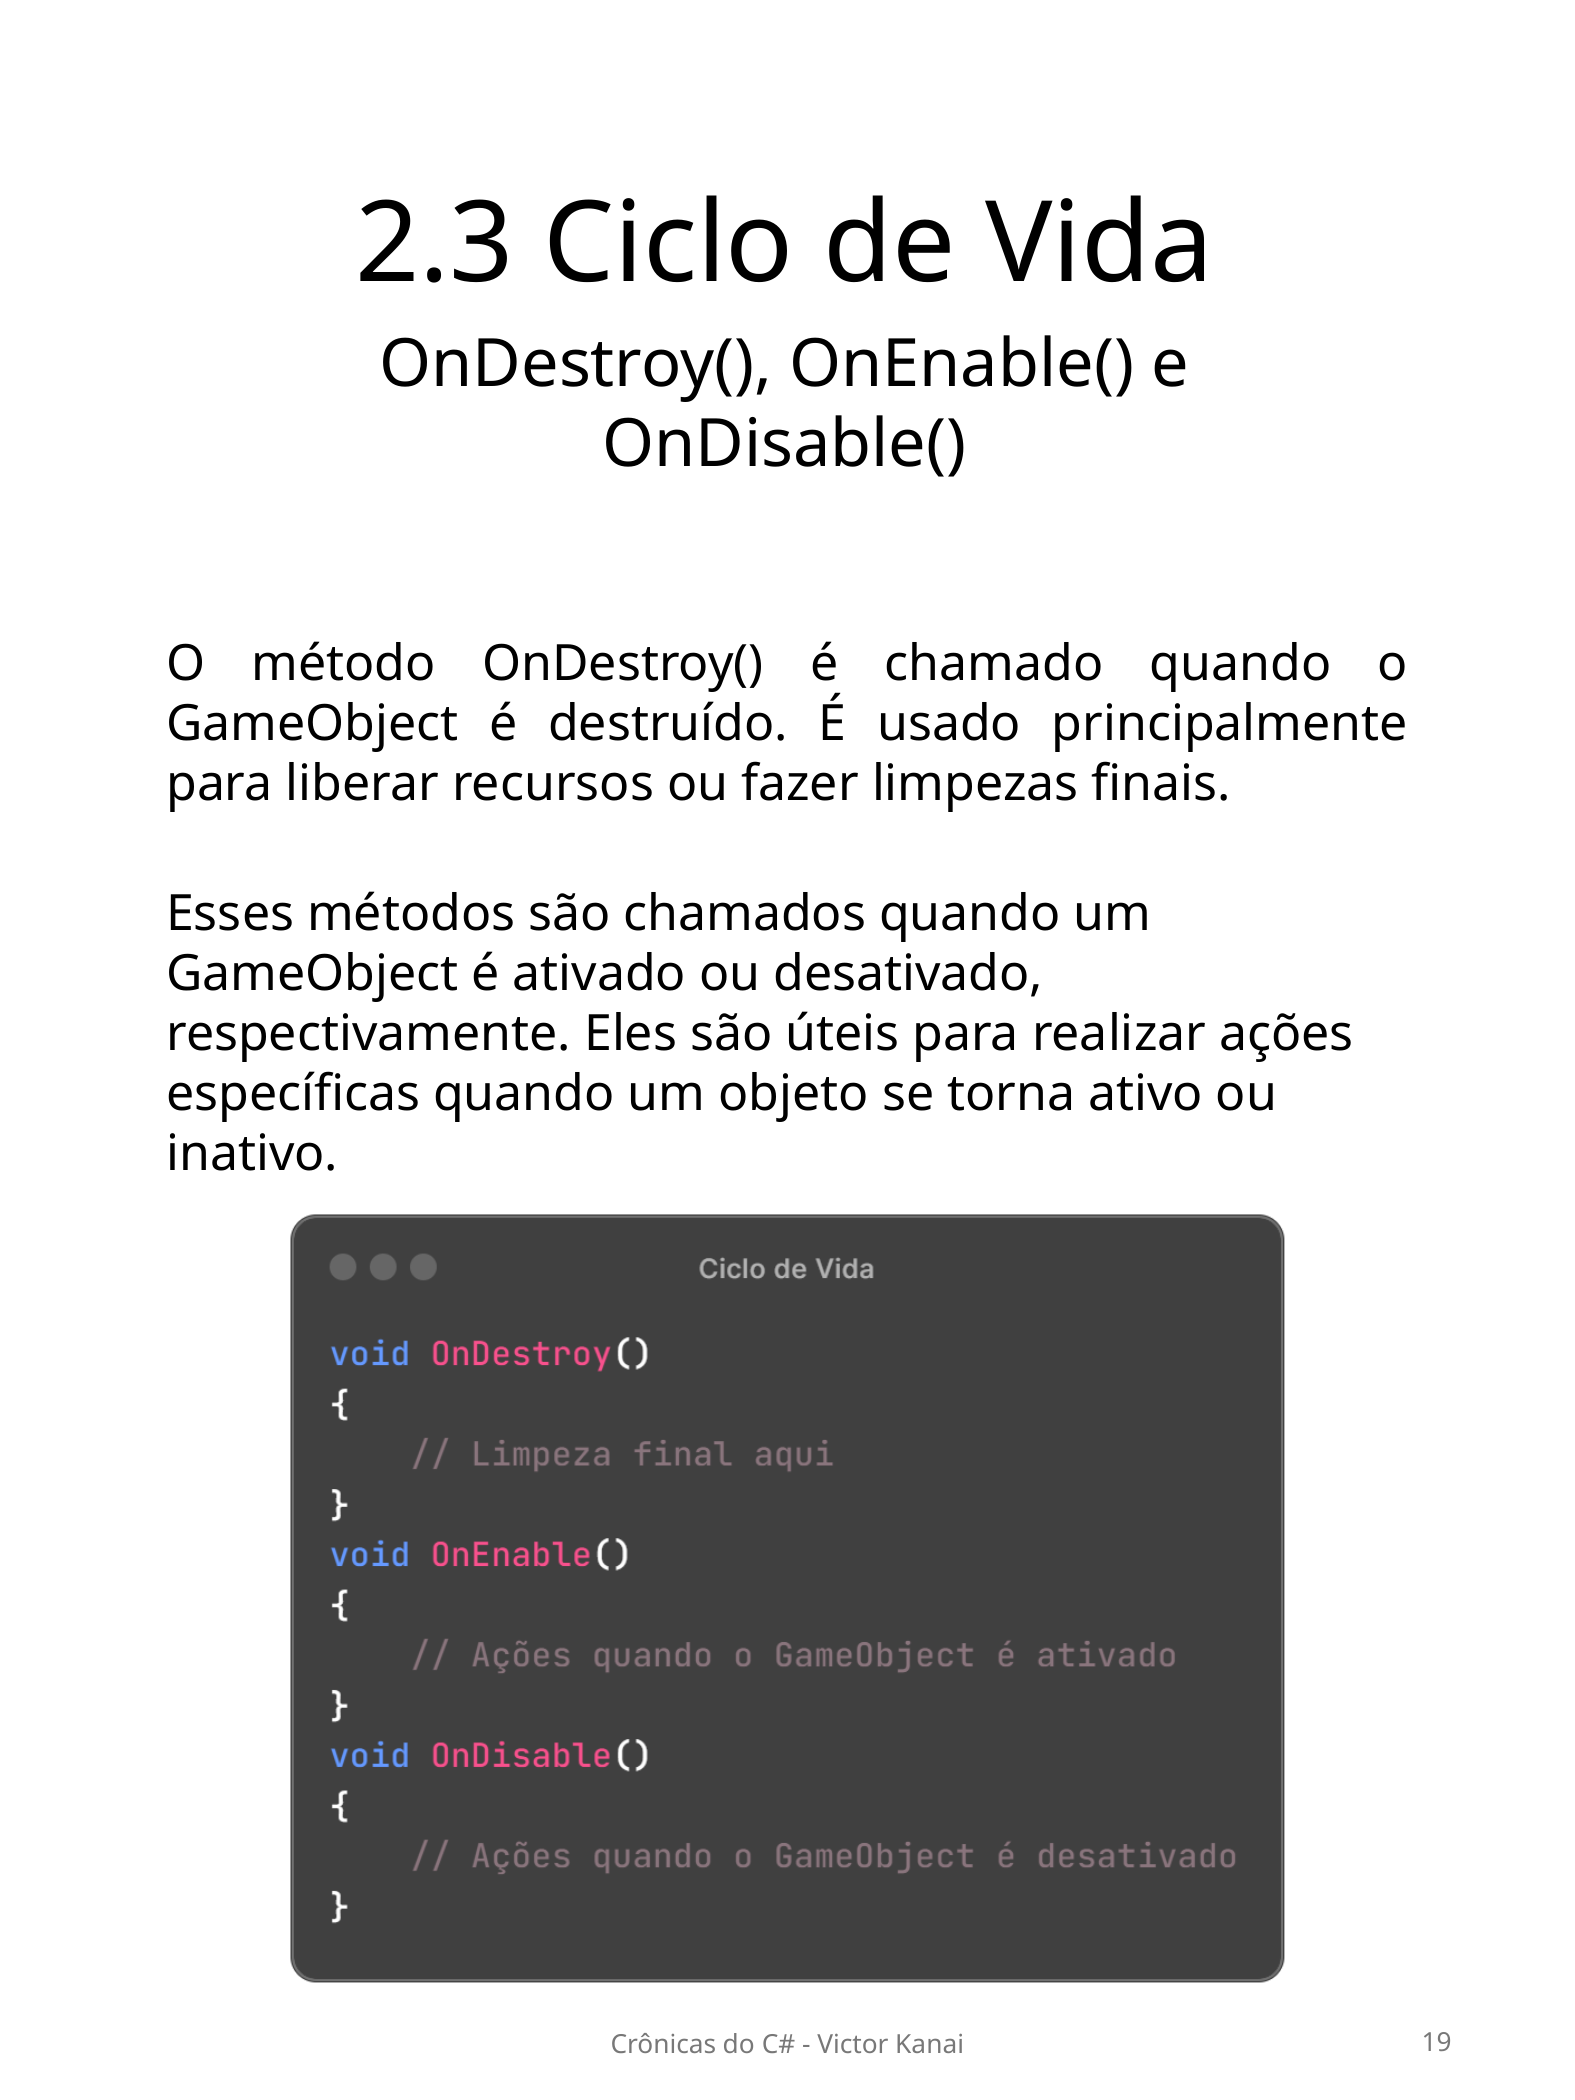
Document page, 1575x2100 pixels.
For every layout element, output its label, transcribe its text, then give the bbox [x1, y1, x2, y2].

slide_number 19 [1424, 1986, 1467, 2099]
text_box OnDestroy(), OnEnable() e OnDisable() [193, 312, 1376, 487]
text_box Esses métodos são chamados quando um GameObject é ativado ou desativado, respectivamente. Eles são úteis para realizar ações específicas quando um objeto se torna ativo ou inativo. [151, 872, 1424, 1074]
text_box O método OnDestroy() é chamado quando o GameObject é destruído. É usado principalmente para liberar recursos ou fazer limpezas finais. [151, 623, 1424, 818]
picture [150, 1074, 1424, 2100]
text_box 2.3 Ciclo de Vida [193, 161, 1376, 311]
